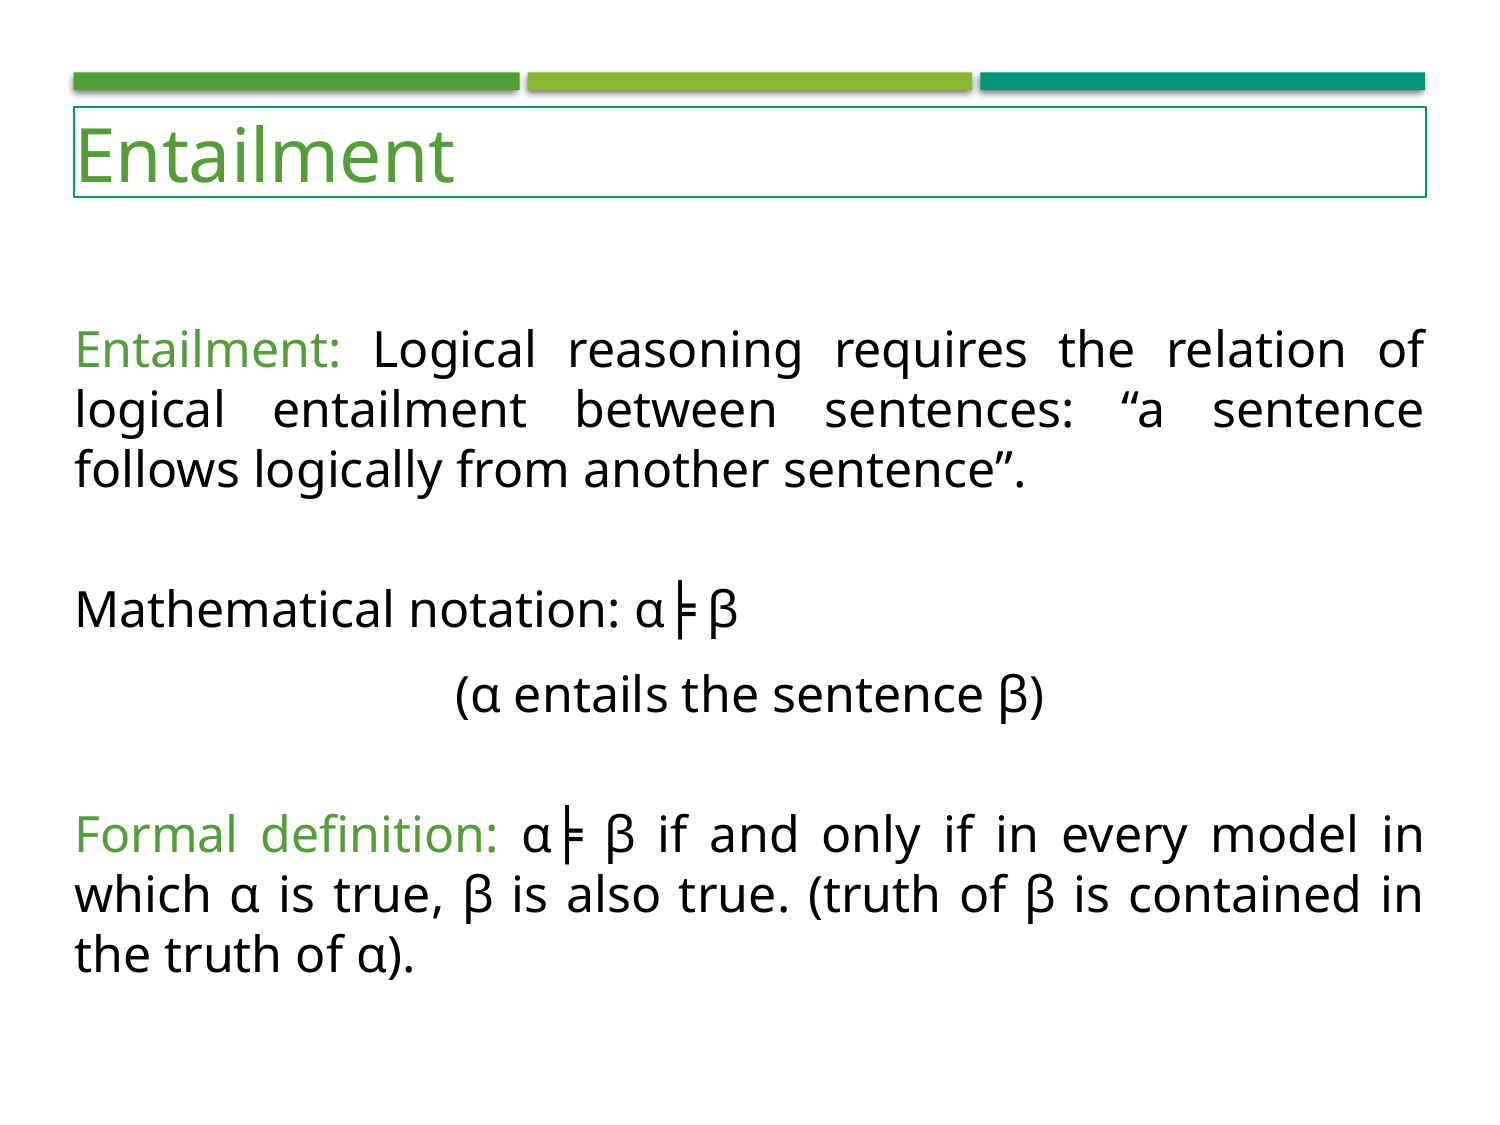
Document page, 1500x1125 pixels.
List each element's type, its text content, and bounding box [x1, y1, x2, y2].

text_box Entailment: Logical reasoning requires the relation of logical entailment between sentences: “a sentence follows logically from another sentence”. Mathematical notation: α╞ β (α entails the sentence β) Formal definition: α╞ β if and only if in every model in which α is true, β is also true. (truth of β is contained in the truth of α). [74, 317, 1426, 983]
text_box Entailment [74, 106, 1426, 198]
